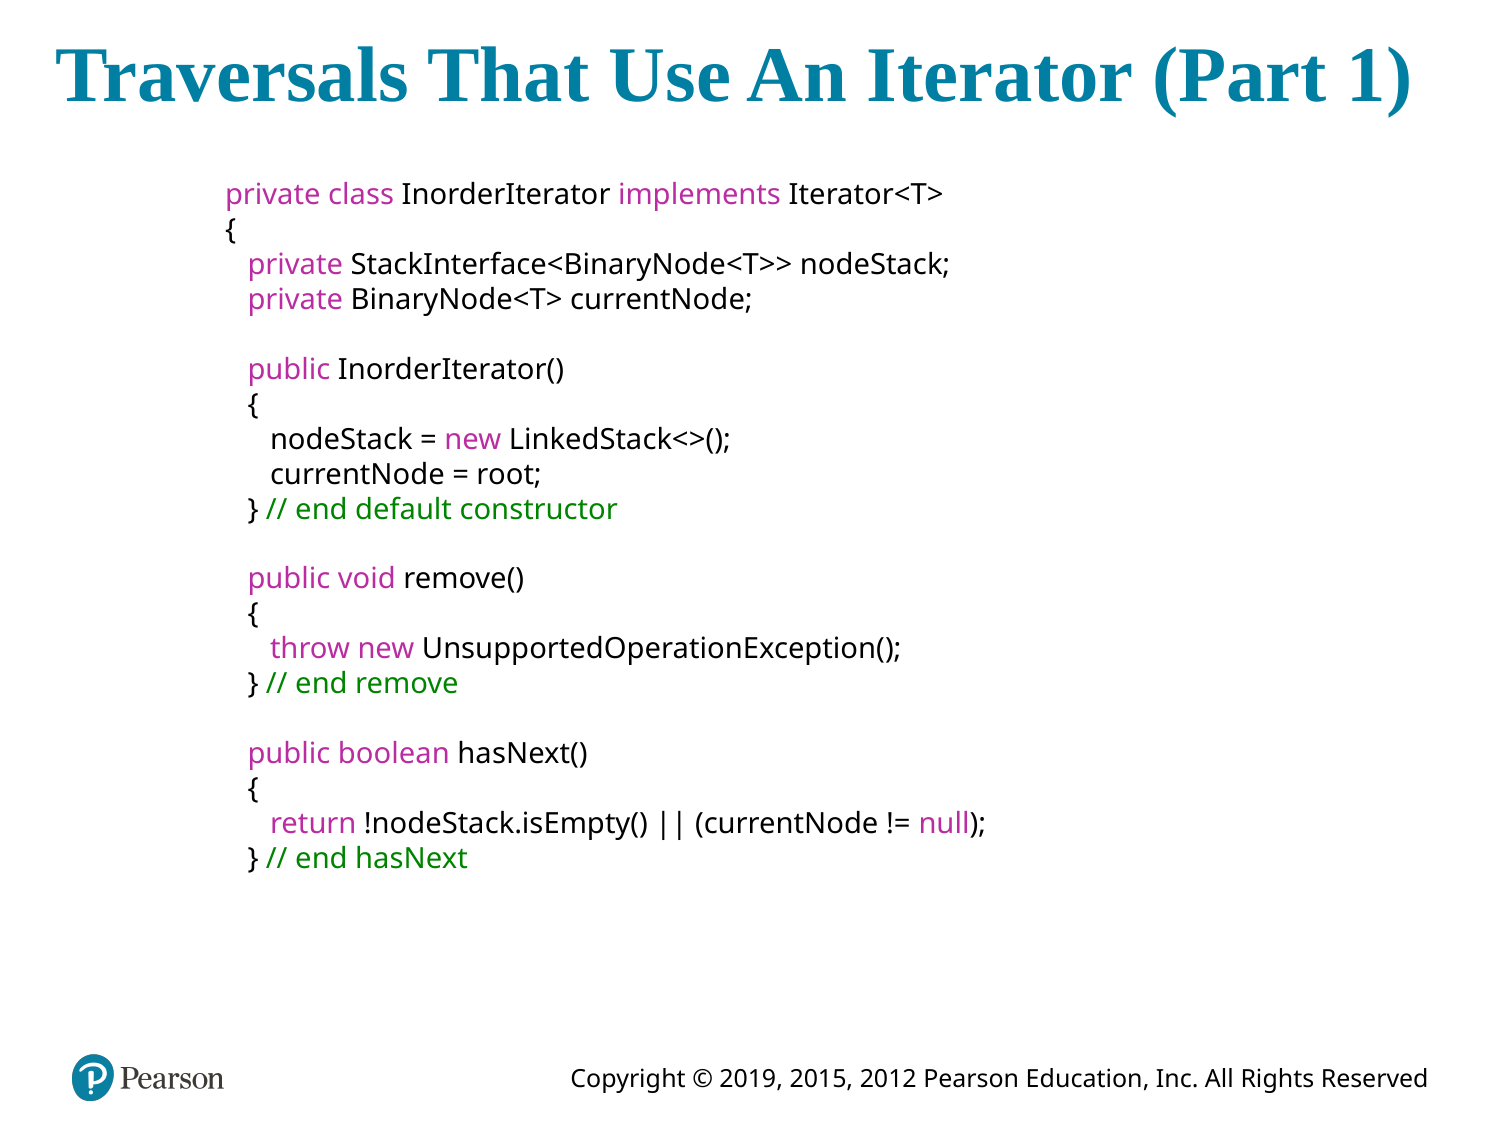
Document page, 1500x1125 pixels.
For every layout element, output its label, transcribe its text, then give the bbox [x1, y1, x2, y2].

picture [80, 1063, 106, 1088]
picture [98, 1054, 224, 1101]
picture [72, 1054, 88, 1070]
picture [72, 1087, 83, 1101]
text_box private class InorderIterator implements Iterator<T> { private StackInterface<BinaryNode<T>> nodeStack; private BinaryNode<T> currentNode; public InorderIterator() { nodeStack = new LinkedStack<>(); currentNode = root; } // end default constructor public void remove() { throw new UnsupportedOperationException(); } // end remove public boolean hasNext() { return !nodeStack.isEmpty() || (currentNode != null); } // end hasNext [217, 167, 994, 882]
title Traversals That Use An Iterator (Part 1) [40, 0, 1438, 133]
